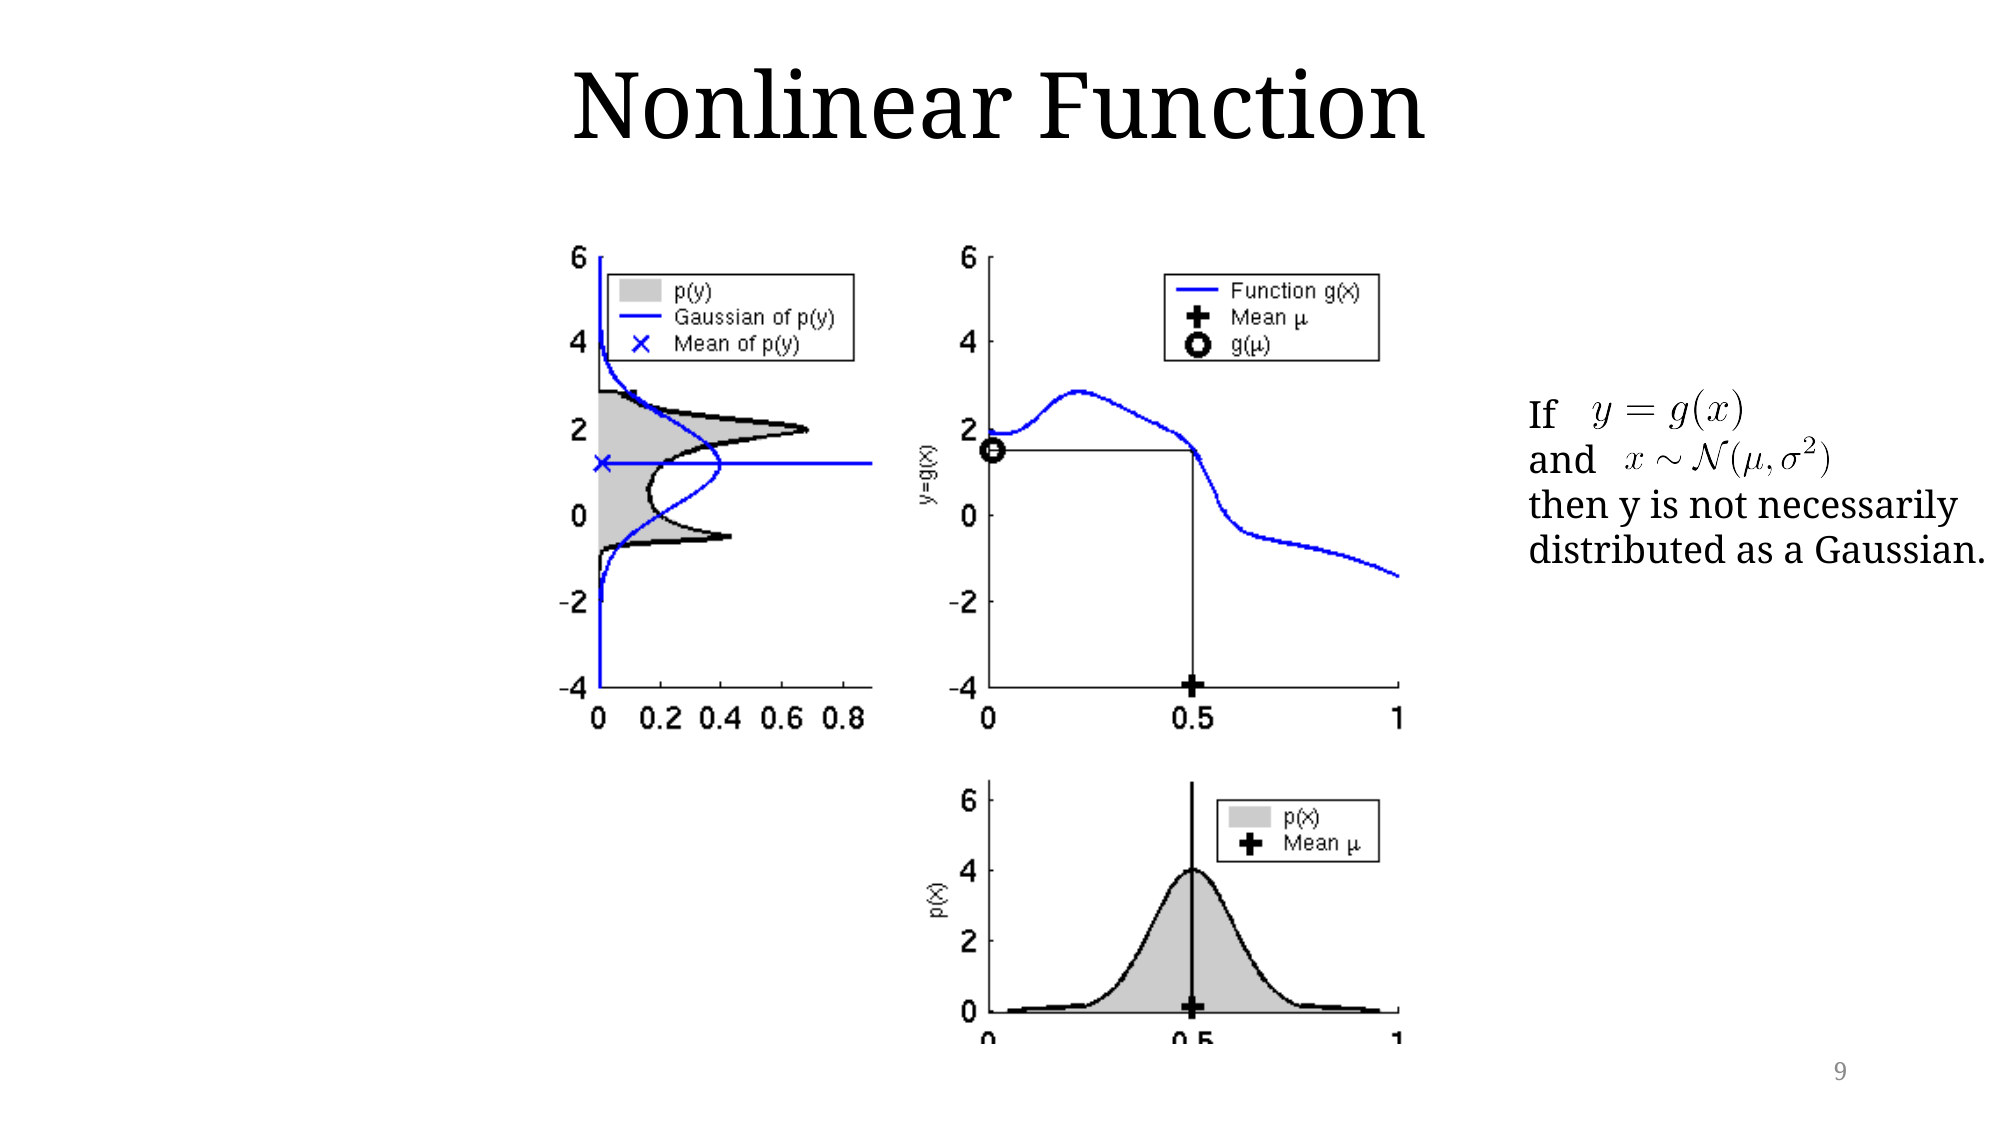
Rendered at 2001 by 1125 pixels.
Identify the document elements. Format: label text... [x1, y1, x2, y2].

slide_number 9 [1412, 1042, 1863, 1103]
picture [1592, 389, 1742, 431]
picture [1625, 436, 1829, 478]
text_box If and then y is not necessarily distributed as a Gaussian. [1513, 383, 2000, 669]
picture [553, 216, 1447, 1044]
title Nonlinear Function [137, 0, 1863, 218]
